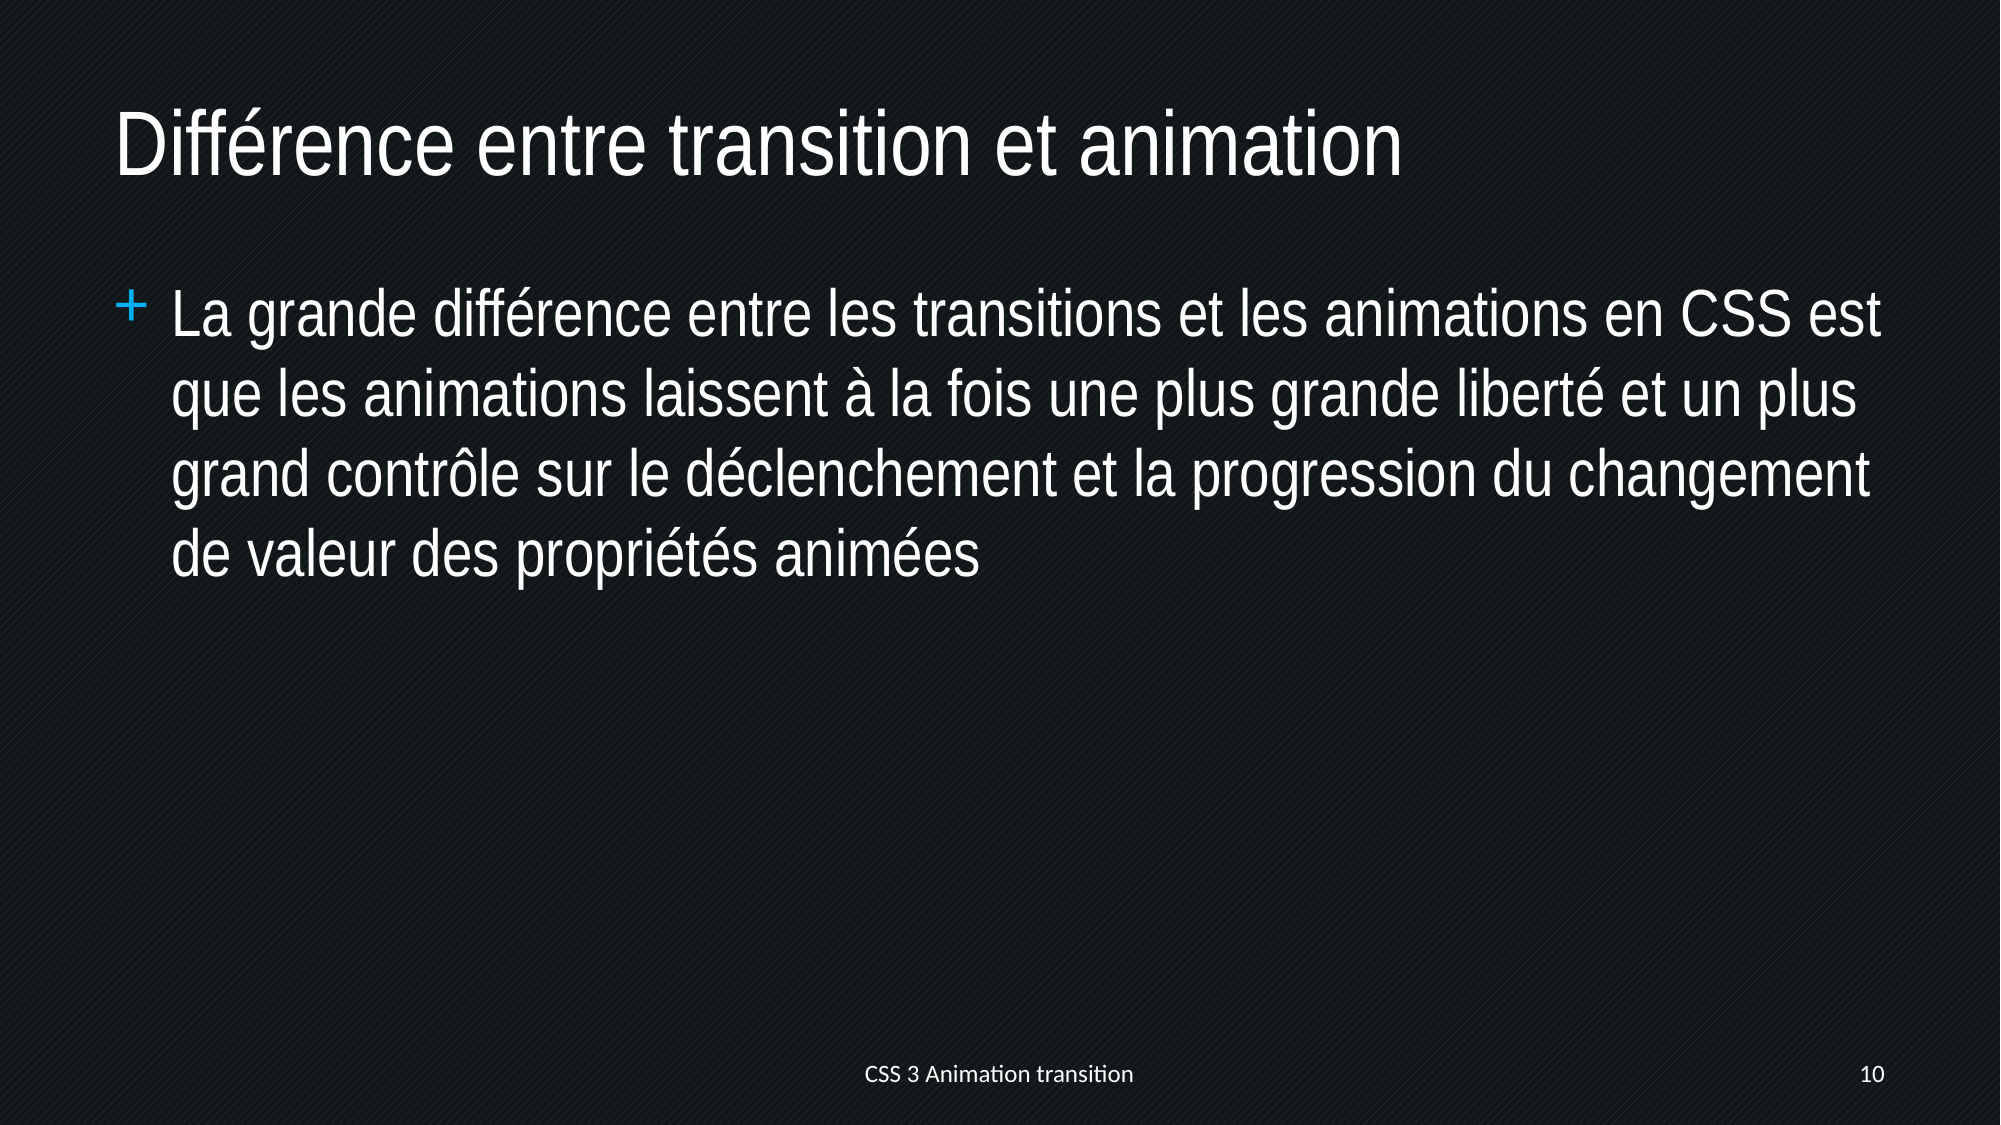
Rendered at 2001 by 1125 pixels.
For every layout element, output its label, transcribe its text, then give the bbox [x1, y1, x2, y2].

title Différence entre transition et animation [99, 45, 1900, 233]
footer CSS 3 Animation transition [683, 1042, 1317, 1103]
list La grande différence entre les transitions et les animations en CSS est que les animations laissent à la fois une plus grande liberté et un plus grand contrôle sur le déclenchement et la progression du changement de valeur des propriétés animées [99, 262, 1900, 1005]
slide_number 10 [1433, 1042, 1900, 1103]
